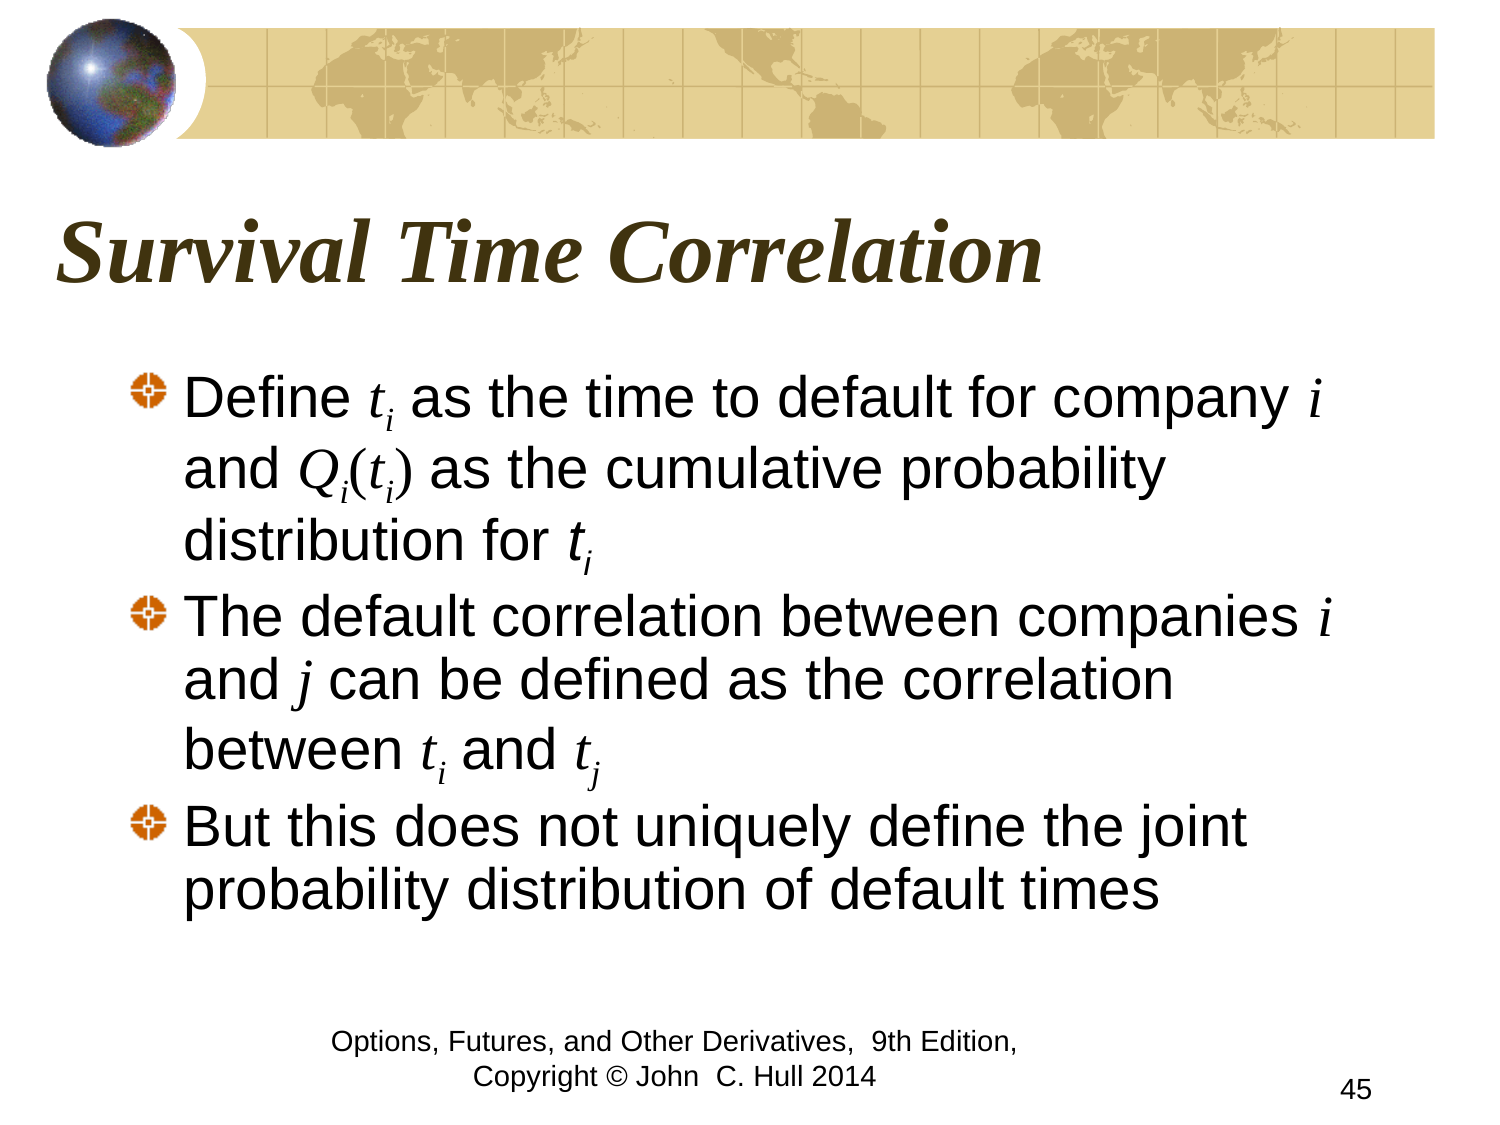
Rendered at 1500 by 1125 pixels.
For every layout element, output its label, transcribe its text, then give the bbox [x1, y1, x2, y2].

footer Options, Futures, and Other Derivatives, 9th Edition, Copyright © John C. Hull 2014 [262, 1024, 1088, 1101]
title Survival Time Correlation [40, 152, 1316, 341]
list Define ti as the time to default for company i and Qi(ti) as the cumulative probability distribution for ti The default correlation between companies i and j can be defined as the correlation between ti and tj But this does not uniquely define the joint probability distribution of default times [112, 352, 1388, 1028]
slide_number 45 [1074, 1037, 1388, 1113]
picture [127, 803, 169, 845]
picture [42, 14, 190, 151]
picture [127, 594, 169, 635]
picture [127, 371, 169, 413]
